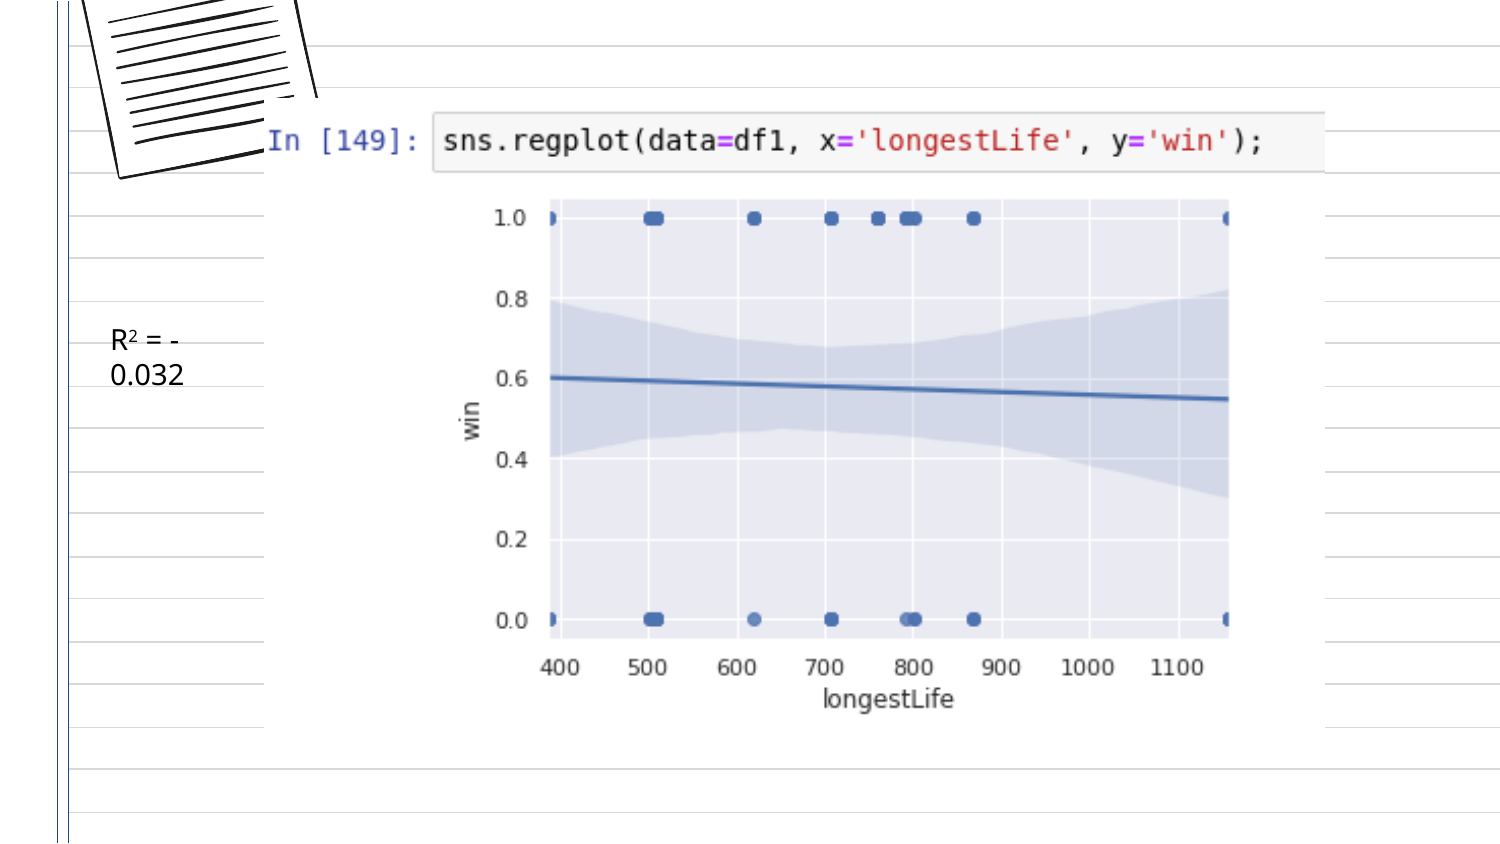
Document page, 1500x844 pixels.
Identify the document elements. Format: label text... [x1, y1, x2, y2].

picture [263, 98, 1325, 745]
text_box R2 = -0.032 [95, 306, 258, 407]
